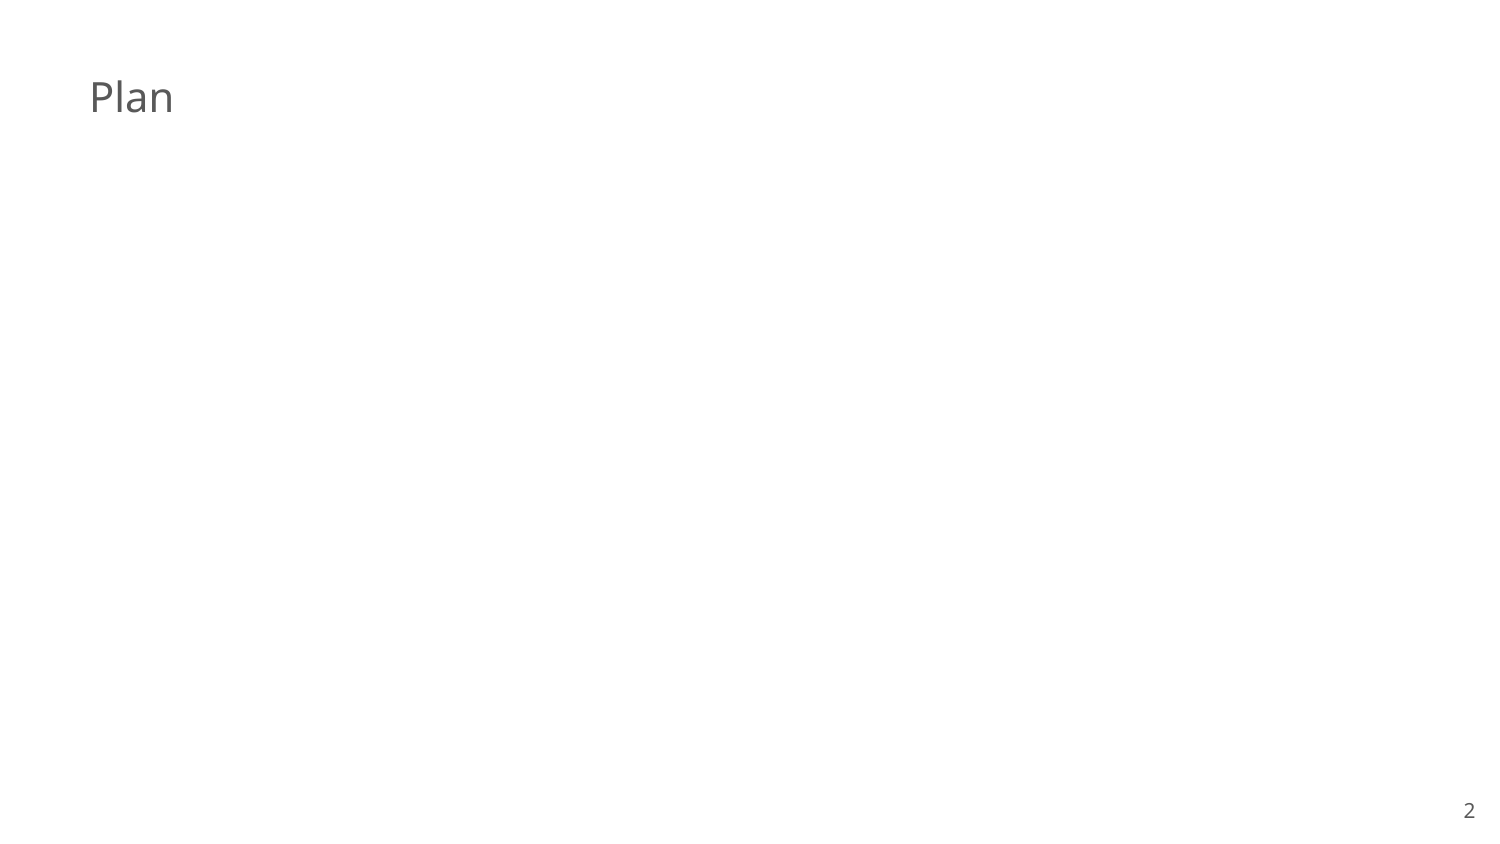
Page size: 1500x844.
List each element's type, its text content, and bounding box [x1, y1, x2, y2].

slide_number ‹#› [1400, 779, 1491, 844]
text_box Plan [74, 55, 1438, 801]
